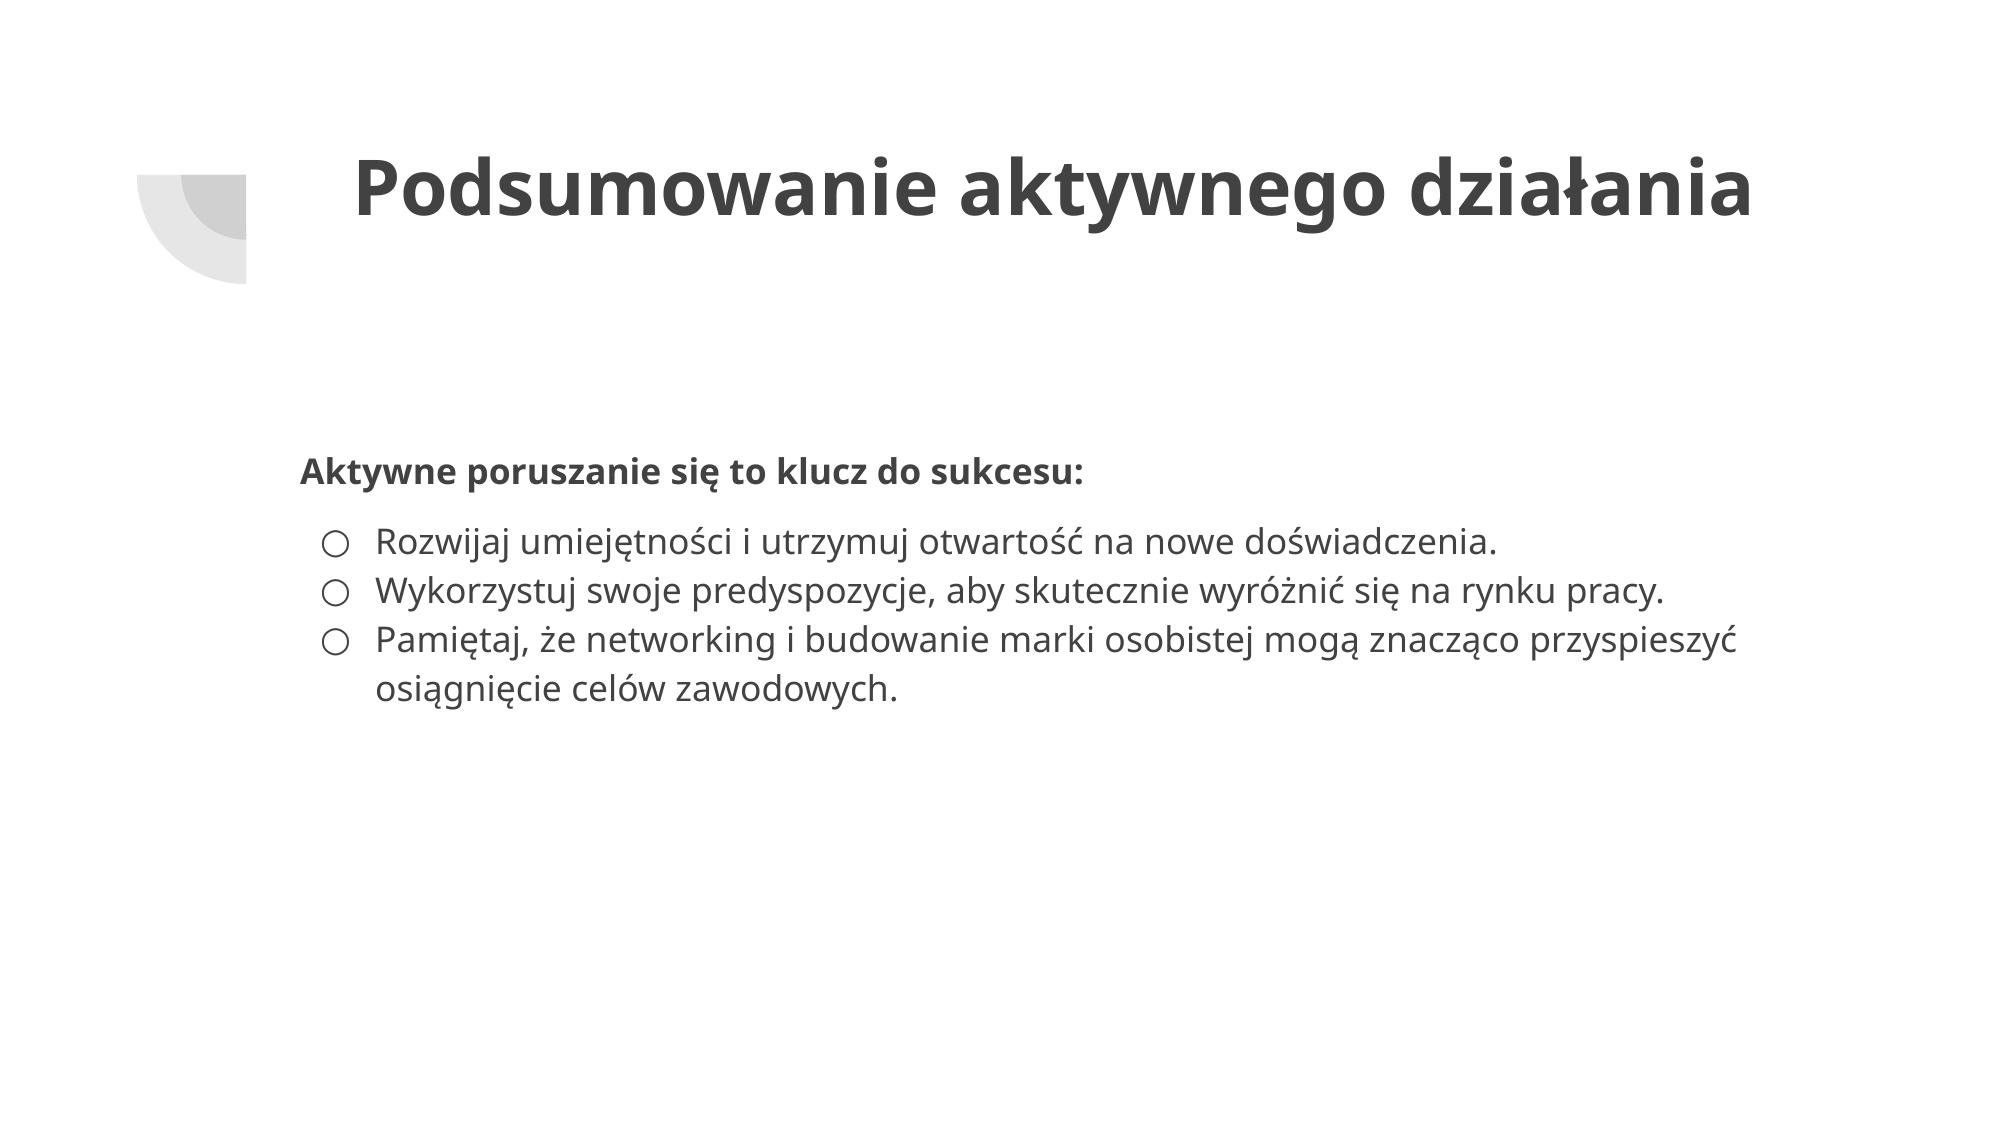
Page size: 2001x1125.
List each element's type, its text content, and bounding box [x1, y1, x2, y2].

title Podsumowanie aktywnego działania [285, 130, 1823, 350]
list Aktywne poruszanie się to klucz do sukcesu: Rozwijaj umiejętności i utrzymuj otwartość na nowe doświadczenia. Wykorzystuj swoje predyspozycje, aby skutecznie wyróżnić się na rynku pracy. Pamiętaj, że networking i budowanie marki osobistej mogą znacząco przyspieszyć osiągnięcie celów zawodowych. [285, 435, 1823, 992]
